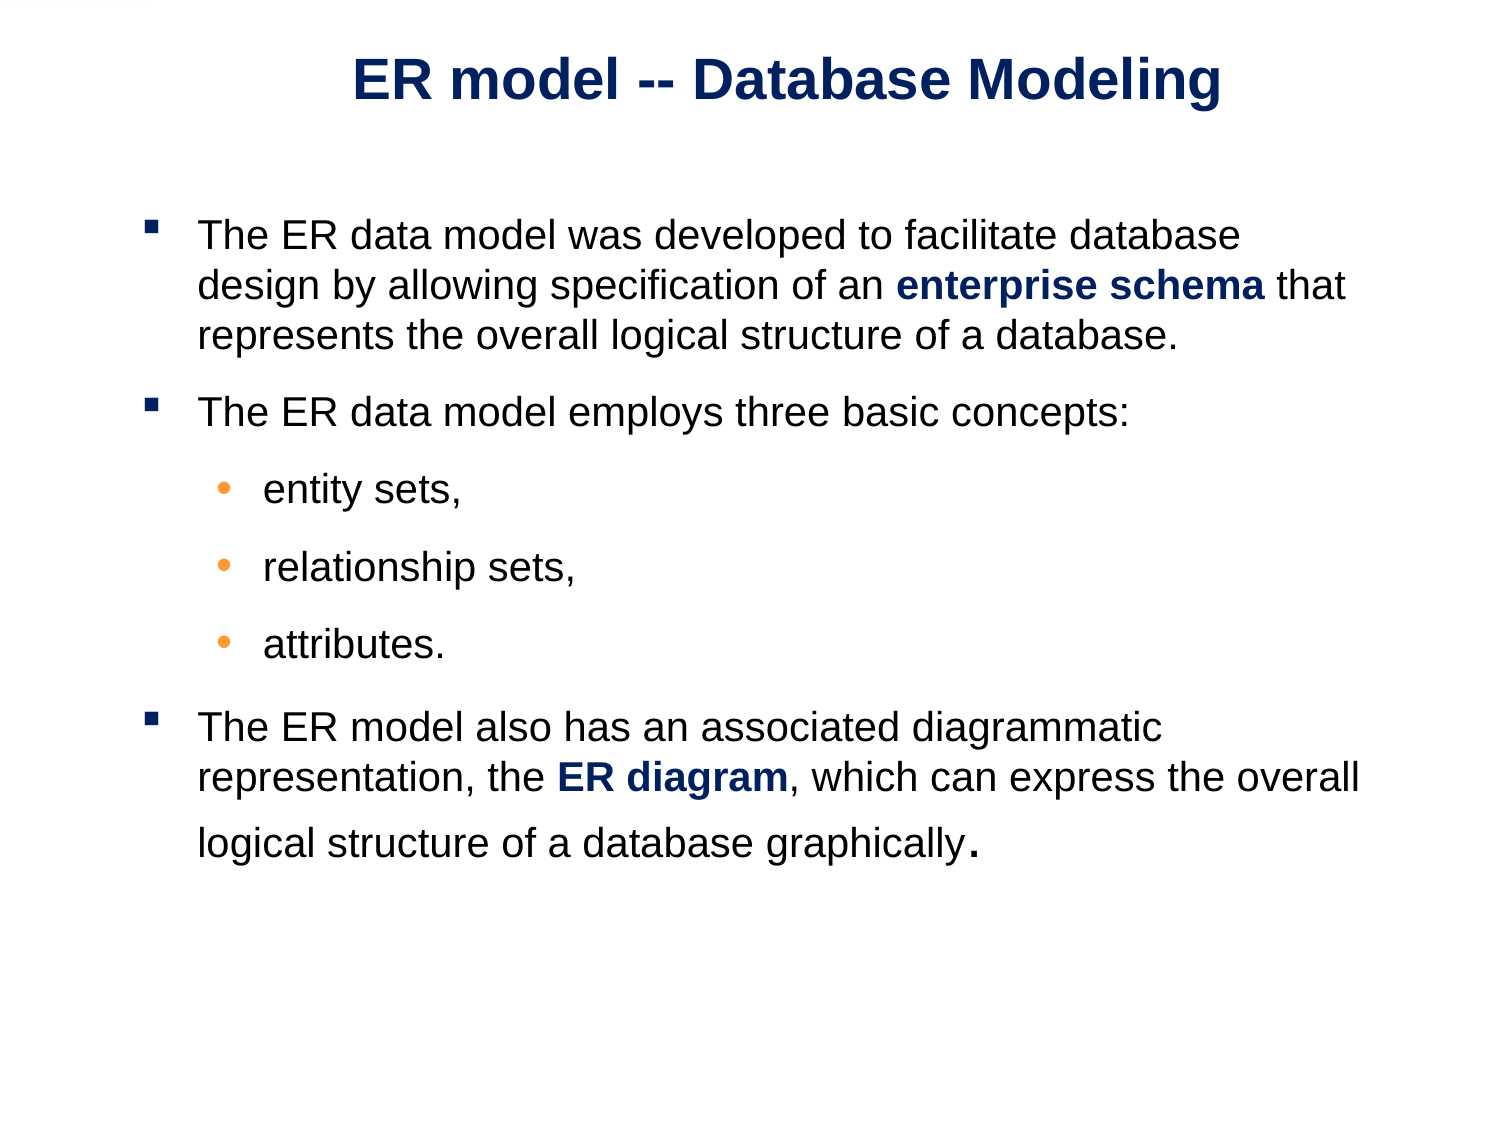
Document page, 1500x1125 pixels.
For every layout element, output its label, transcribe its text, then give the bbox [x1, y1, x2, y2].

title ER model -- Database Modeling [125, 18, 1452, 120]
list The ER data model was developed to facilitate database design by allowing specification of an enterprise schema that represents the overall logical structure of a database. The ER data model employs three basic concepts: entity sets, relationship sets, attributes. The ER model also has an associated diagrammatic representation, the ER diagram, which can express the overall logical structure of a database graphically. [126, 200, 1376, 804]
